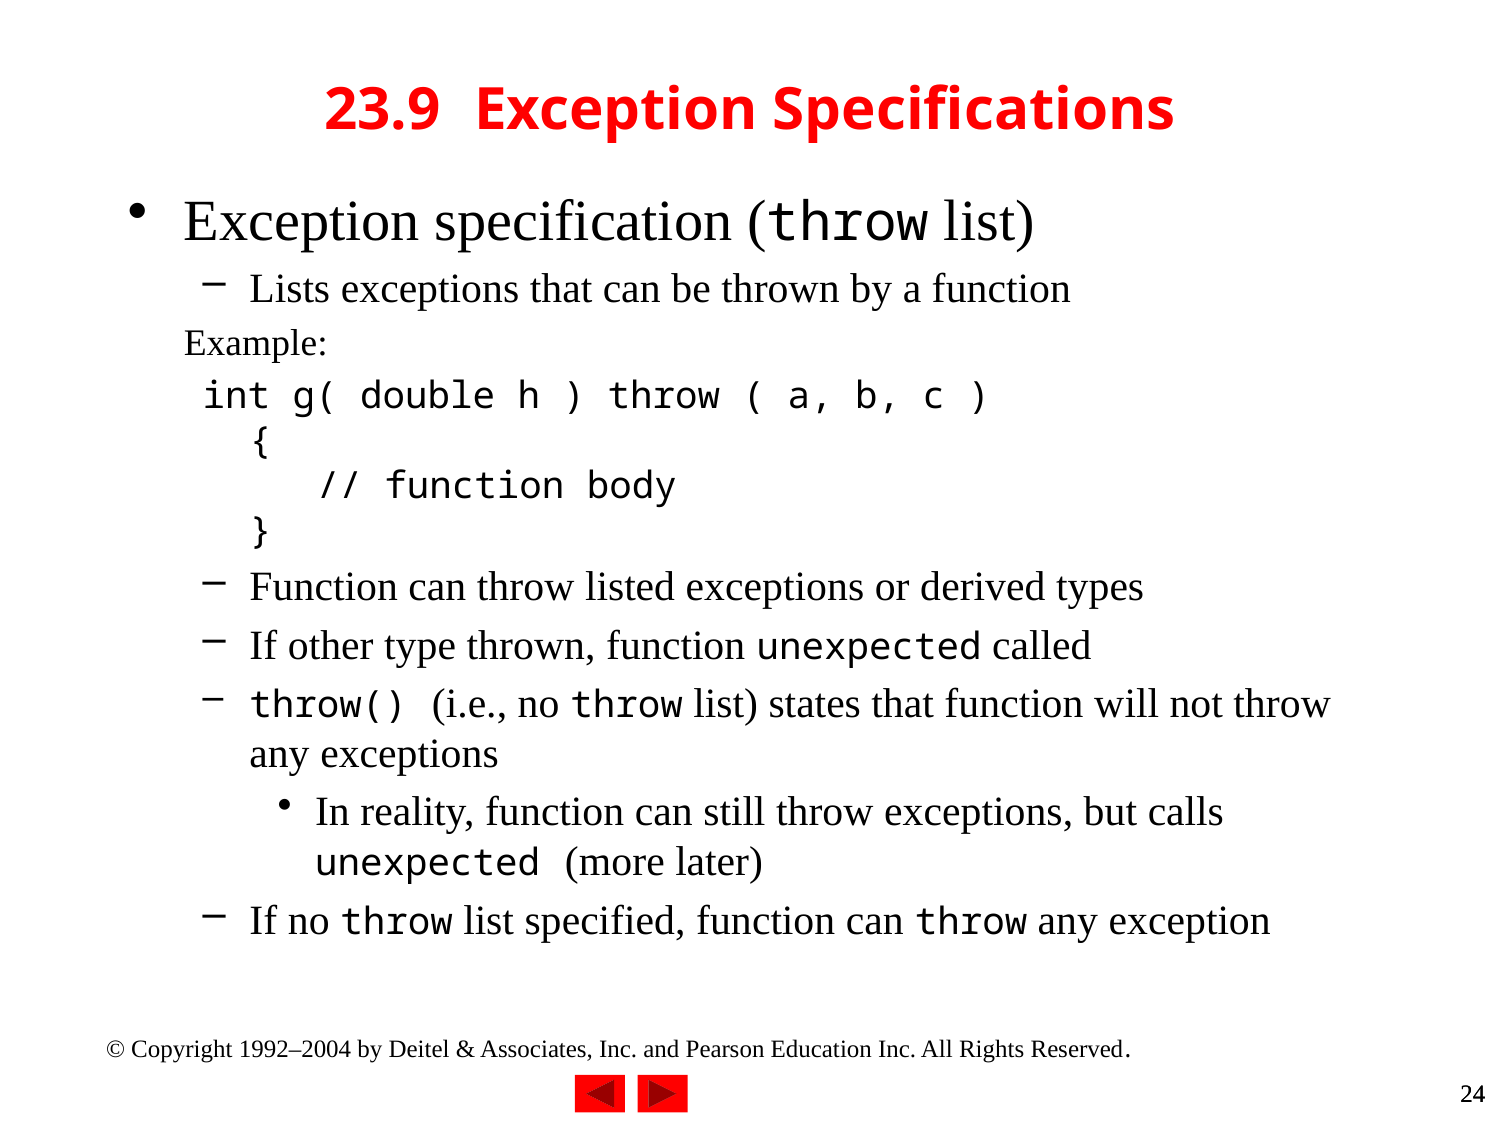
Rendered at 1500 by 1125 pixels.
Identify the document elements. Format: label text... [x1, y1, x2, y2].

title 23.9 Exception Specifications [112, 12, 1388, 174]
list Exception specification (throw list) Lists exceptions that can be thrown by a function Example: int g( double h ) throw ( a, b, c ) { // function body } Function can throw listed exceptions or derived types If other type thrown, function unexpected called throw() (i.e., no throw list) states that function will not throw any exceptions In reality, function can still throw exceptions, but calls unexpected (more later) If no throw list specified, function can throw any exception [112, 174, 1388, 1063]
